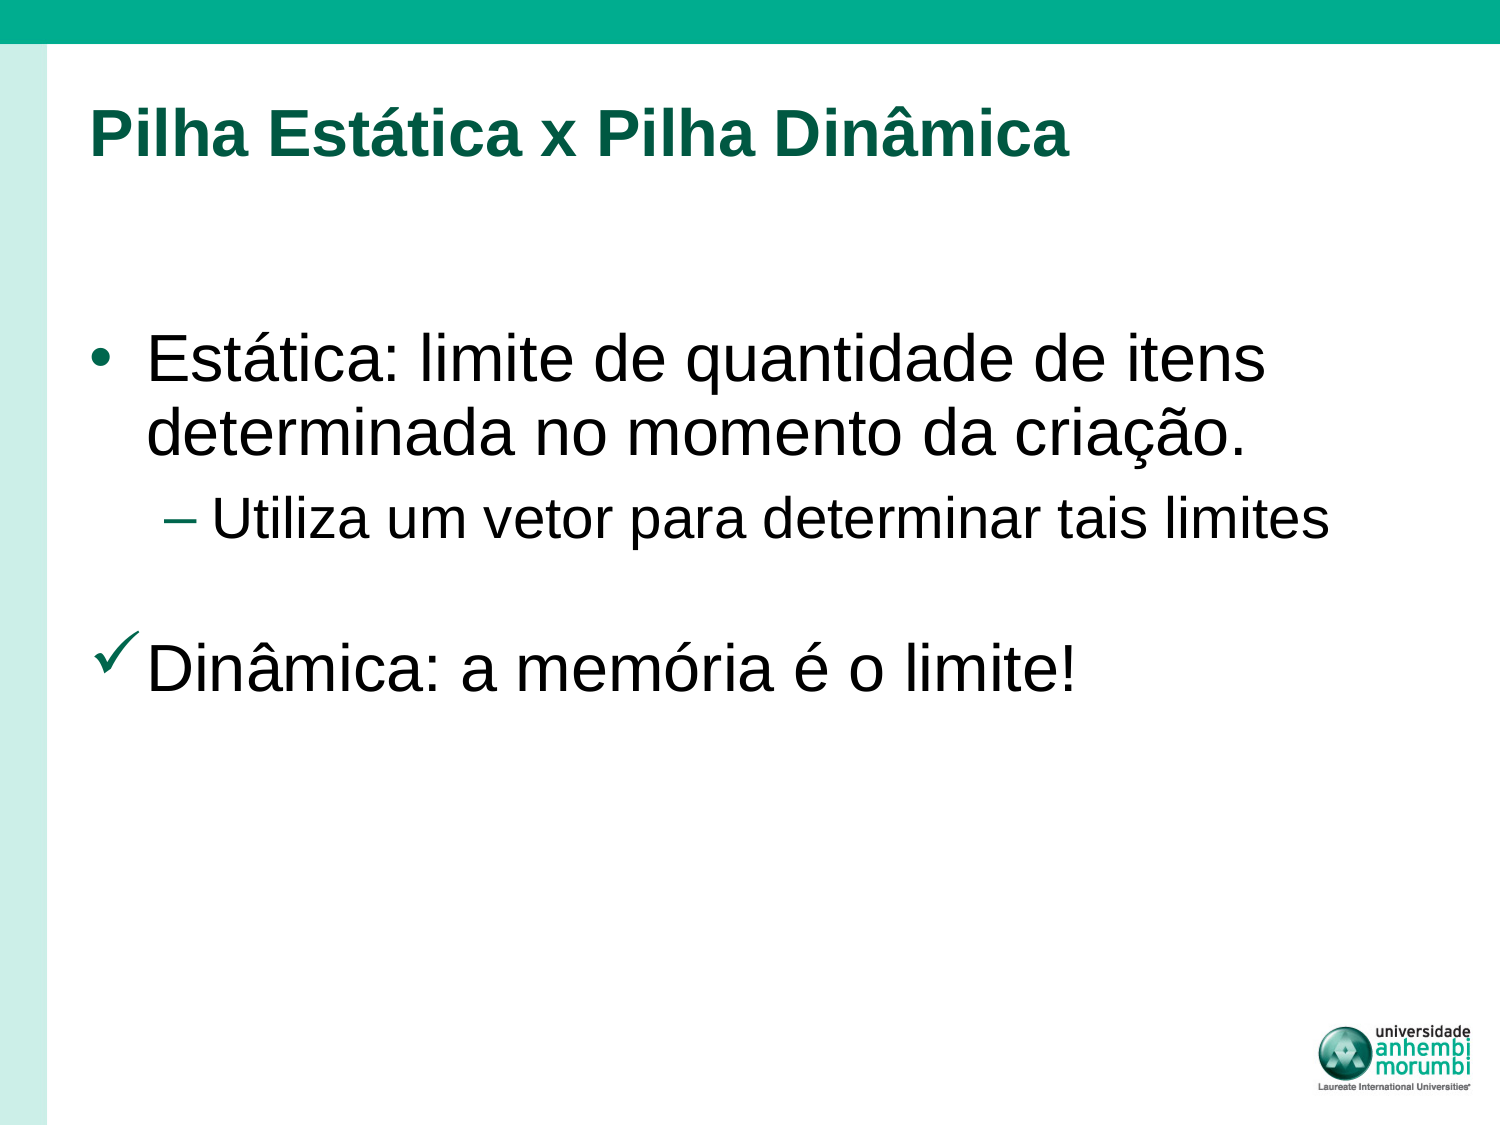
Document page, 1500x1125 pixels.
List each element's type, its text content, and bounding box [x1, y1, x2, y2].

picture [0, 0, 1500, 1125]
list Estática: limite de quantidade de itens determinada no momento da criação. Utiliza um vetor para determinar tais limites Dinâmica: a memória é o limite! [75, 314, 1425, 1008]
title Pilha Estática x Pilha Dinâmica [75, 82, 1425, 233]
